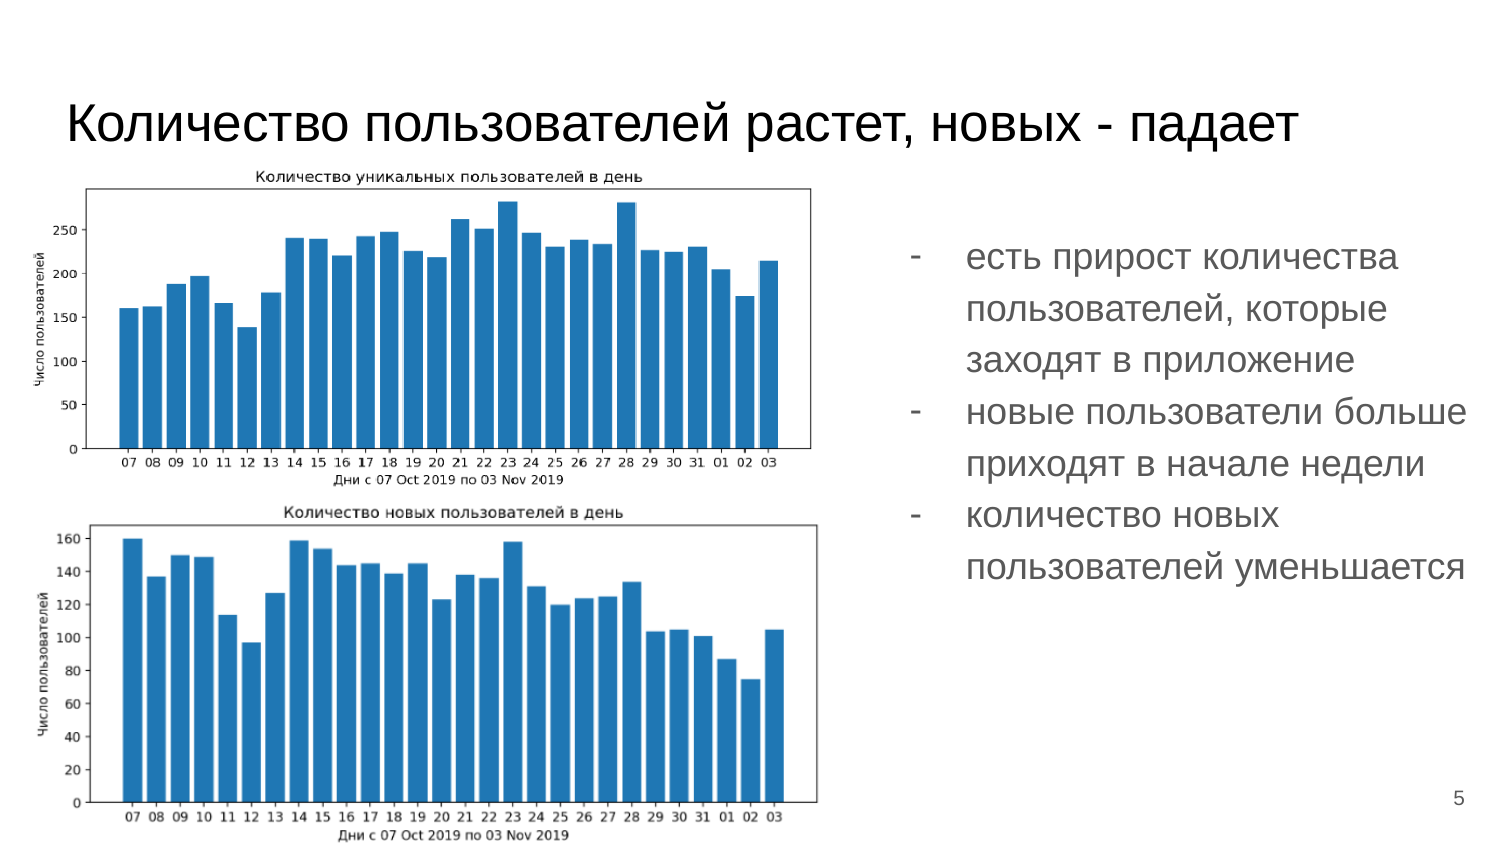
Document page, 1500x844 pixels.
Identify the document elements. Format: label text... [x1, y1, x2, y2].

title Количество пользователей растет, новых - падает [51, 72, 1449, 167]
list есть прирост количества пользователей, которые заходят в приложение новые пользователи больше приходят в начале недели количество новых пользователей уменьшается [875, 210, 1491, 809]
picture [24, 500, 826, 844]
slide_number ‹#› [1389, 764, 1480, 830]
picture [21, 166, 828, 490]
